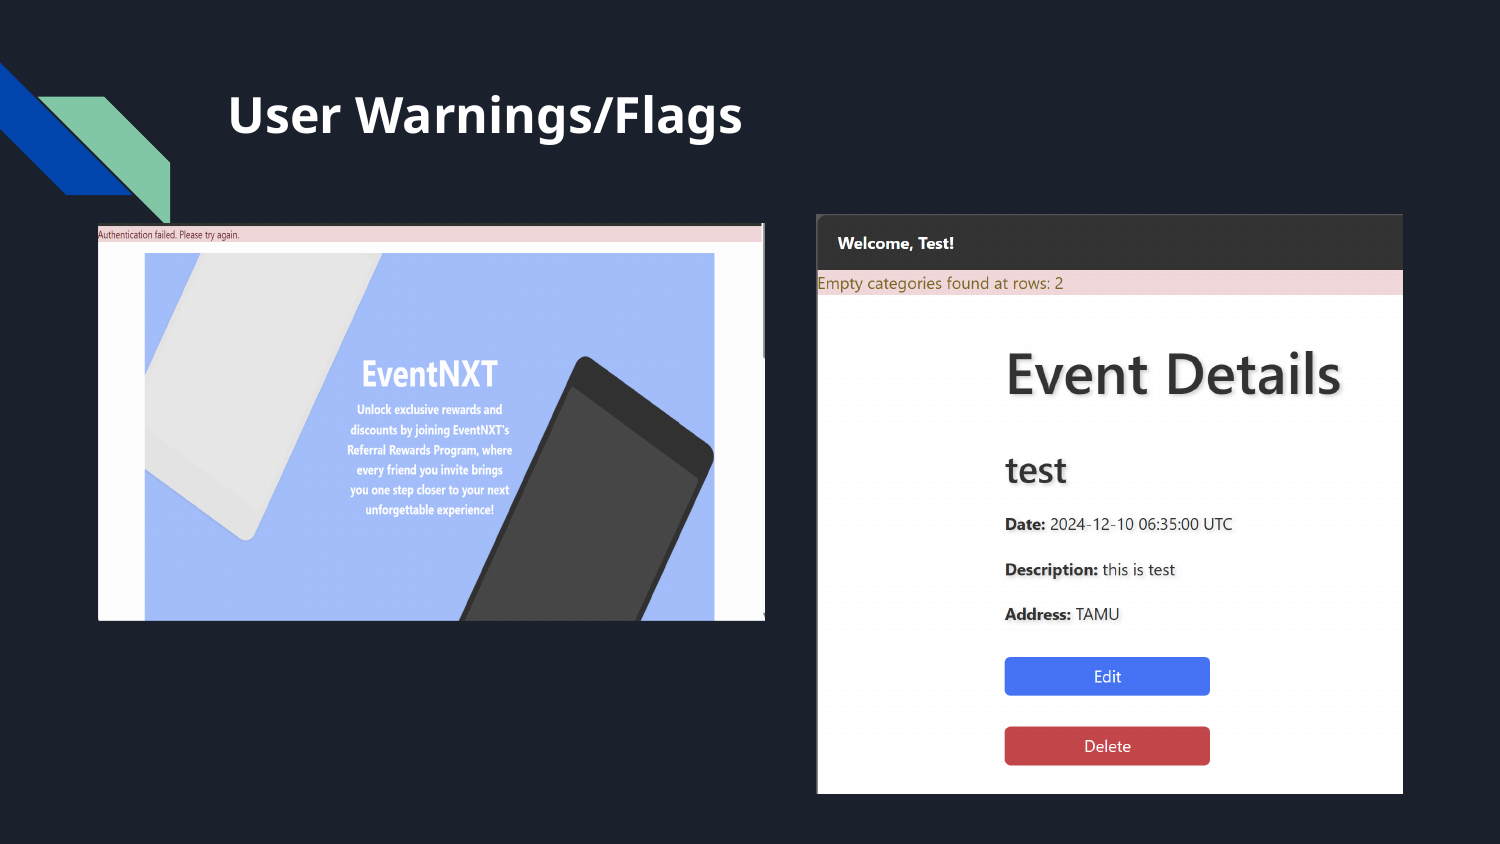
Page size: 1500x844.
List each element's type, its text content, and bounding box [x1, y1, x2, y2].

title User Warnings/Flags [212, 64, 1368, 215]
picture [816, 214, 1403, 794]
picture [98, 223, 765, 621]
